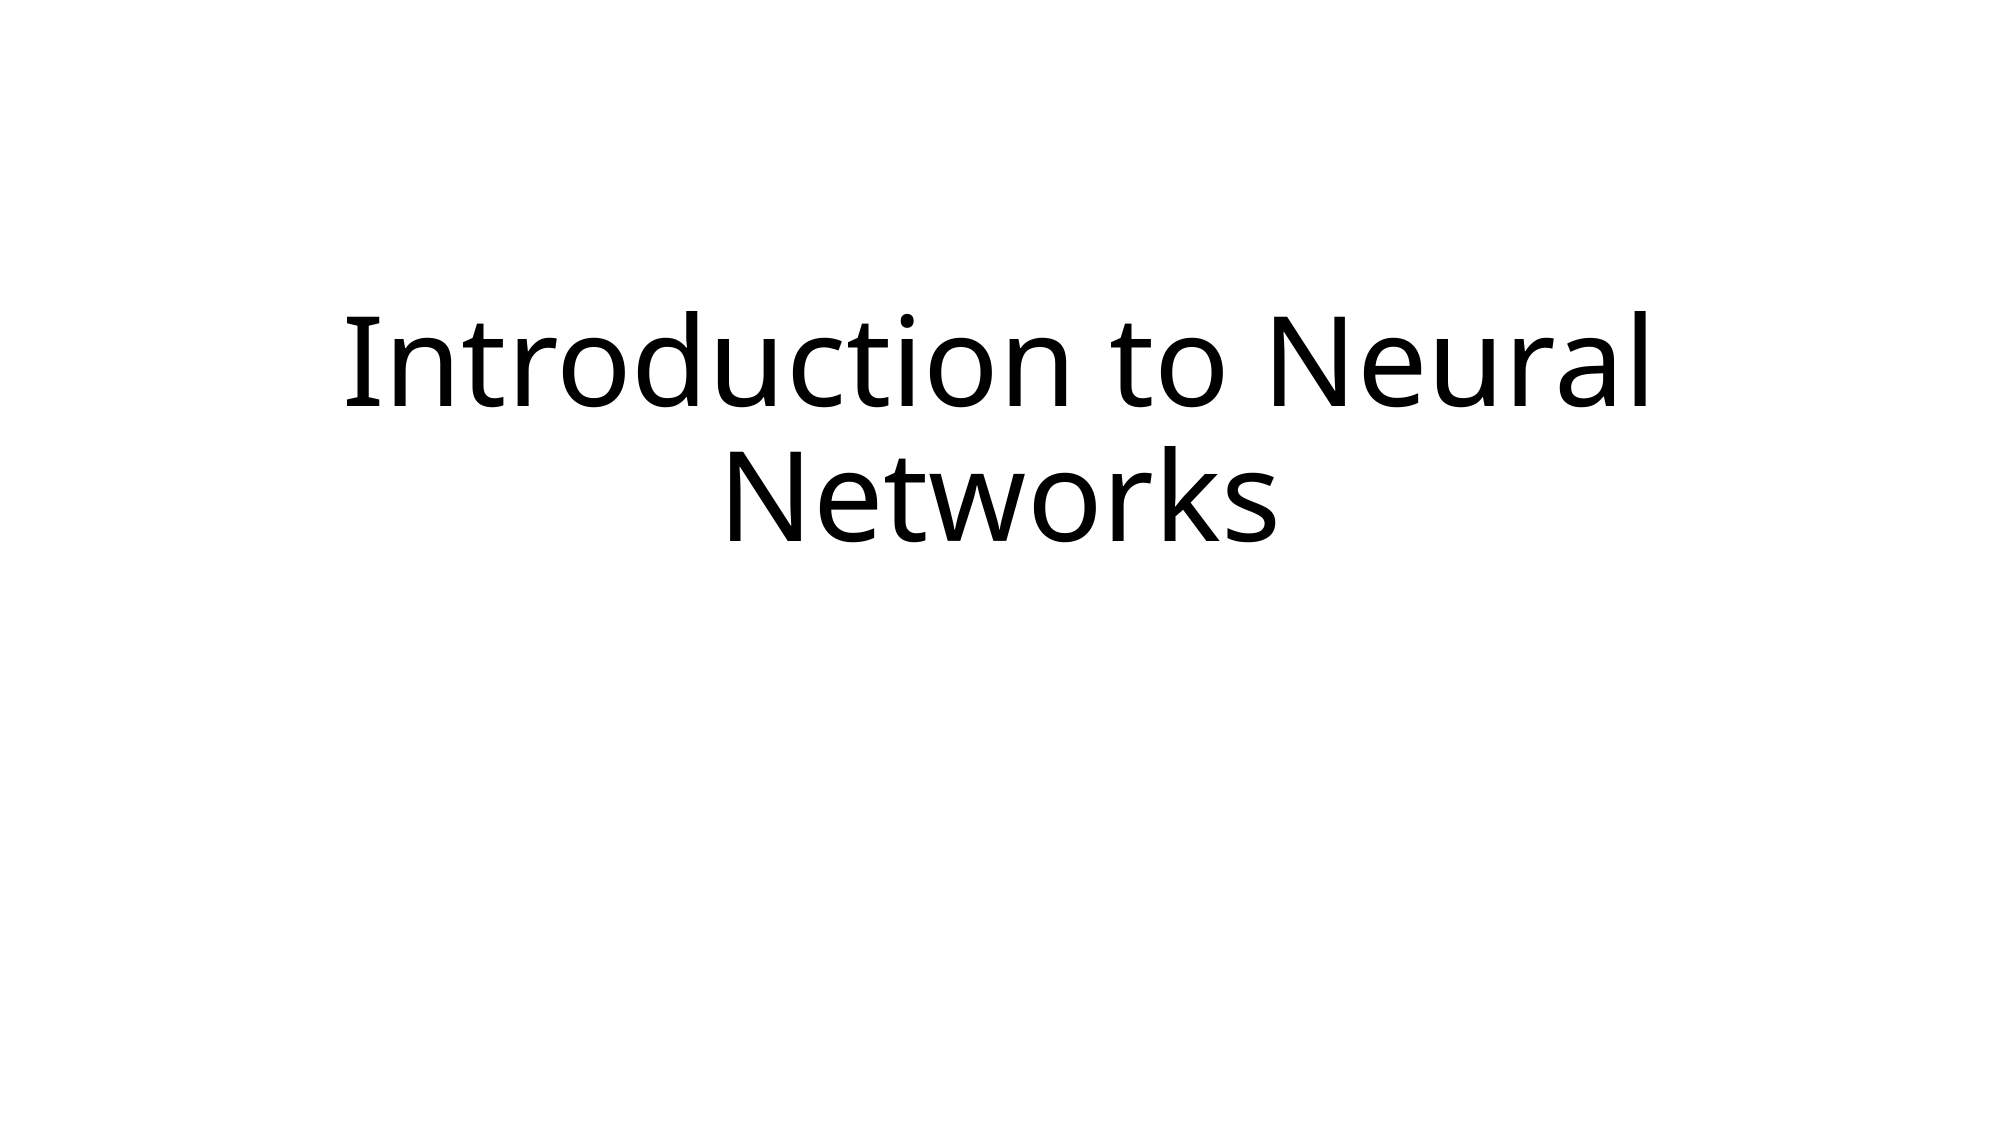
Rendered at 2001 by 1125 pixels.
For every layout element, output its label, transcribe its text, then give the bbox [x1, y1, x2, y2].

title Introduction to Neural Networks [249, 184, 1750, 576]
